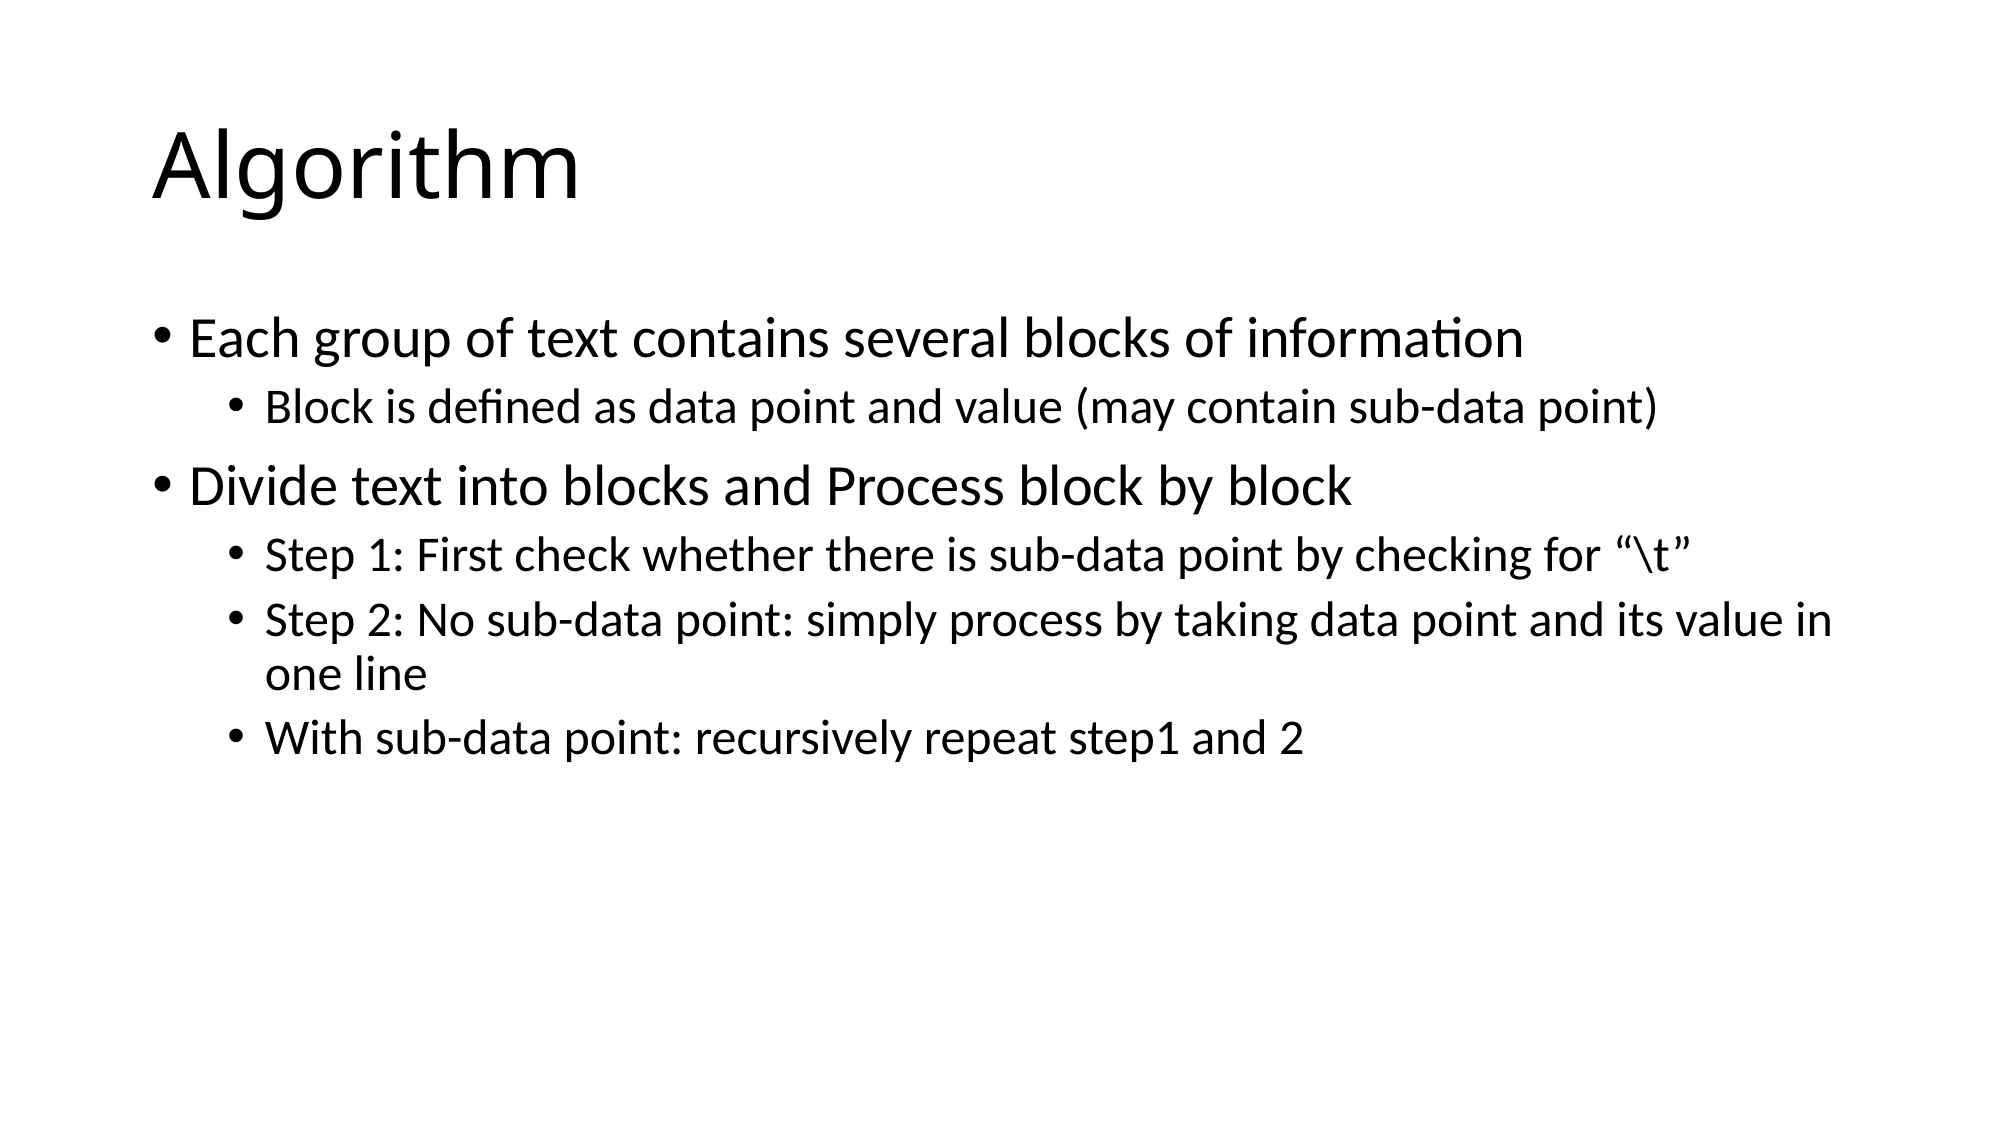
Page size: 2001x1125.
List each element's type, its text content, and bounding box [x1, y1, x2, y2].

title Algorithm [137, 59, 1863, 278]
list Each group of text contains several blocks of information Block is defined as data point and value (may contain sub-data point) Divide text into blocks and Process block by block Step 1: First check whether there is sub-data point by checking for “\t” Step 2: No sub-data point: simply process by taking data point and its value in one line With sub-data point: recursively repeat step1 and 2 [137, 299, 1863, 1014]
